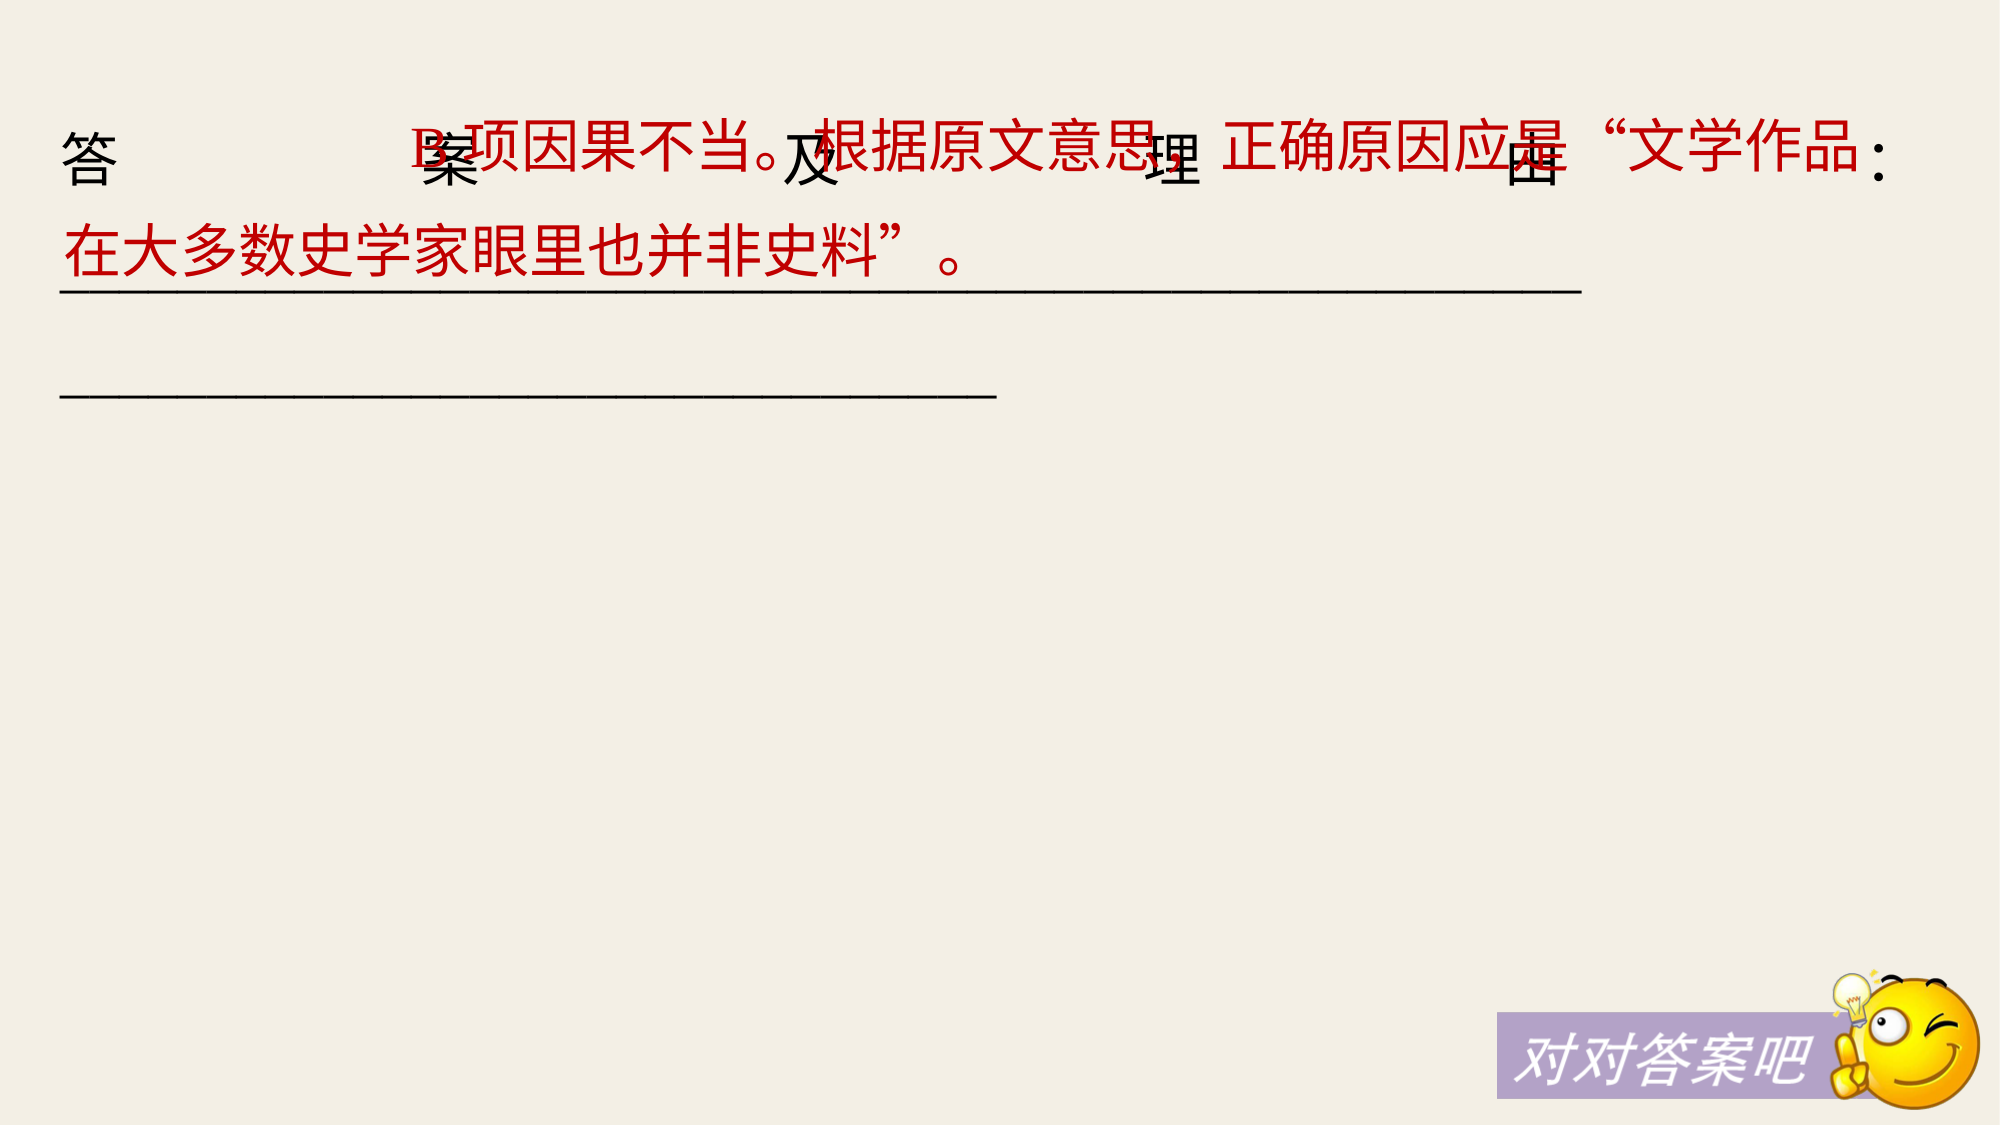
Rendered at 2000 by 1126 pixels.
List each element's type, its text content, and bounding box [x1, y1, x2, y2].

picture [1477, 968, 1981, 1125]
text_box 在大多数史学家眼里也并非史料”。 [48, 171, 1142, 291]
text_box 答案及理由：____________________________________________________ ________________________________ [40, 78, 1957, 414]
text_box B项因果不当。根据原文意思，正确原因应是“文学作品 [395, 66, 1953, 187]
